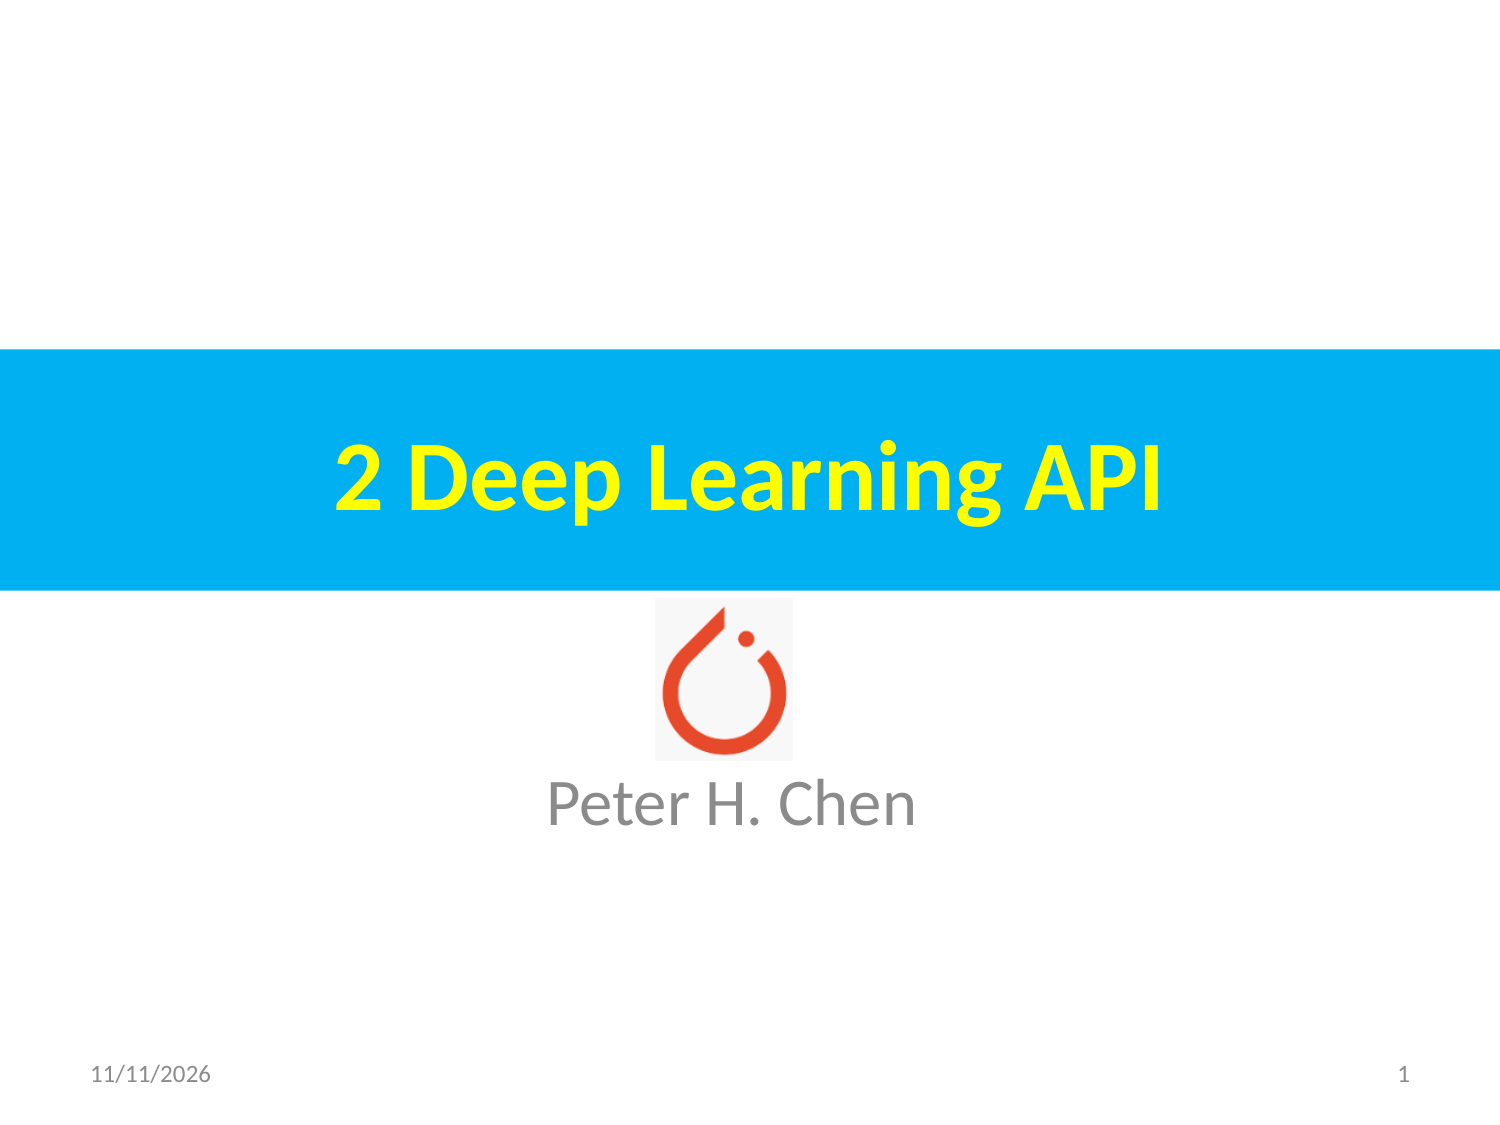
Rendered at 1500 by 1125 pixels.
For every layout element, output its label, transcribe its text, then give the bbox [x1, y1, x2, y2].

picture [655, 597, 793, 761]
title 2 Deep Learning API [0, 349, 1500, 591]
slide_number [75, 1042, 425, 1103]
slide_number 1 [1074, 1042, 1425, 1103]
subtitle Peter H. Chen [206, 751, 1257, 866]
